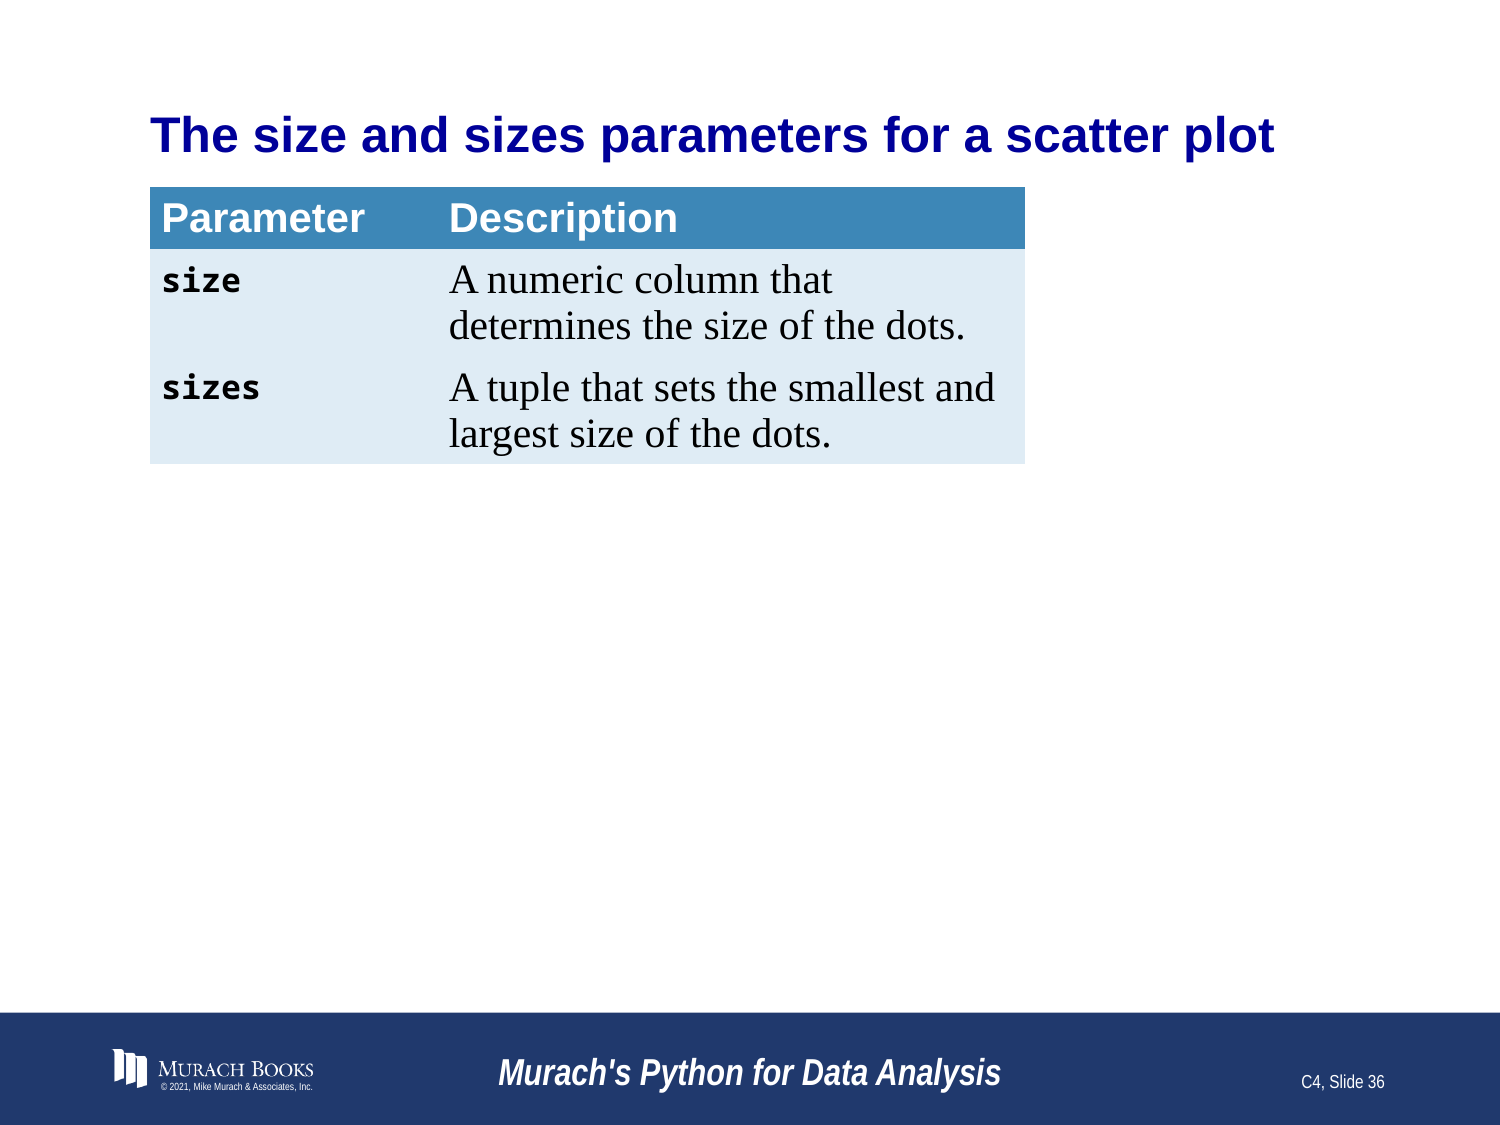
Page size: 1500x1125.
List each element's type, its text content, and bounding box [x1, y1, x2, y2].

table_header Parameter [150, 187, 437, 249]
table_cell A numeric column that determines the size of the dots. [437, 249, 1025, 357]
table_header Description [437, 187, 1025, 249]
slide_number Murach's Python for Data Analysis [463, 1025, 1050, 1100]
table_cell sizes [150, 357, 437, 464]
table_cell size [150, 249, 437, 357]
title The size and sizes parameters for a scatter plot [150, 102, 1350, 164]
footer © 2021, Mike Murach & Associates, Inc. [12, 1025, 463, 1100]
table_cell A tuple that sets the smallest and largest size of the dots. [437, 357, 1025, 464]
slide_number C4, Slide 36 [1087, 1025, 1400, 1100]
